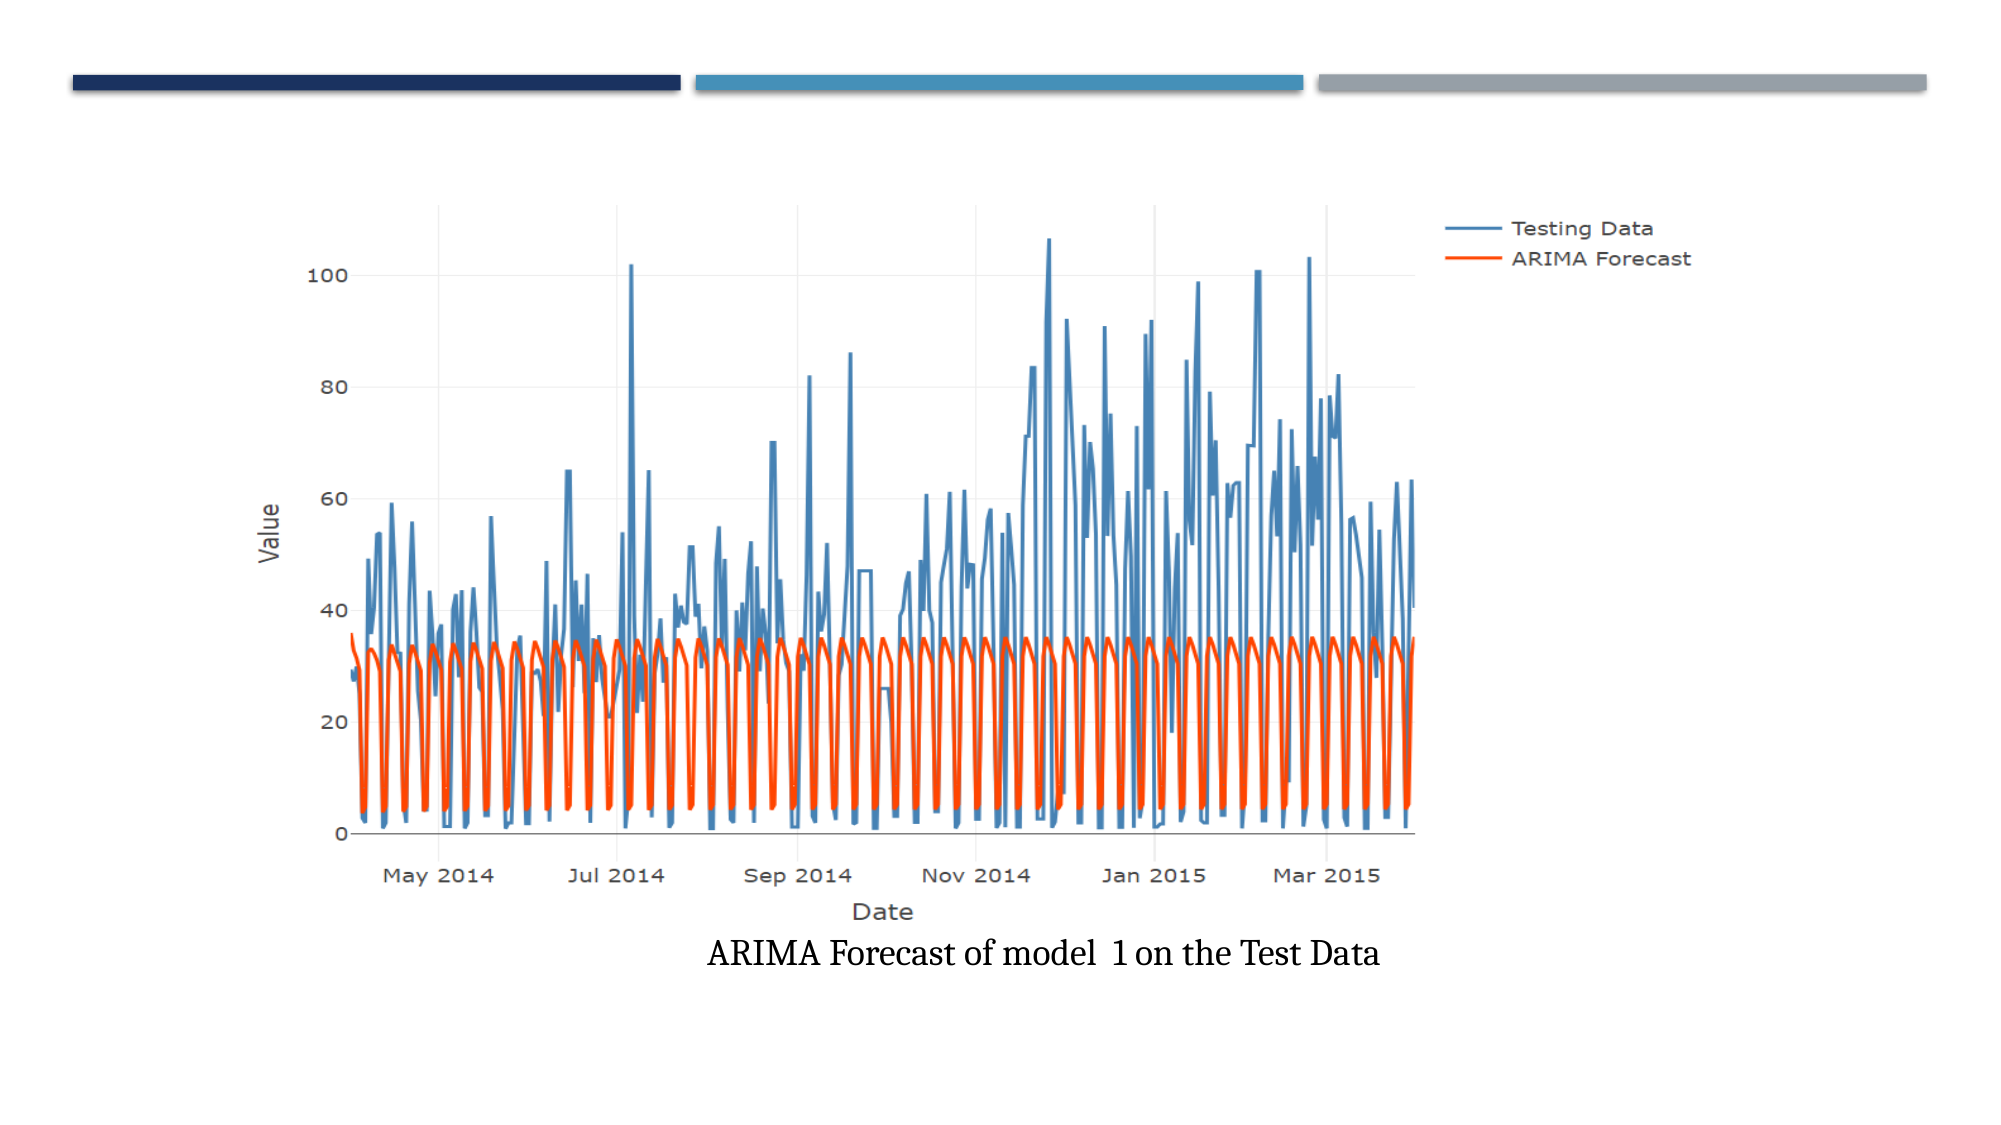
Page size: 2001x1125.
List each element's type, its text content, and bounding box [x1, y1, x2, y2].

picture [251, 204, 1712, 921]
text_box ARIMA Forecast of model 1 on the Test Data [378, 930, 1711, 1025]
